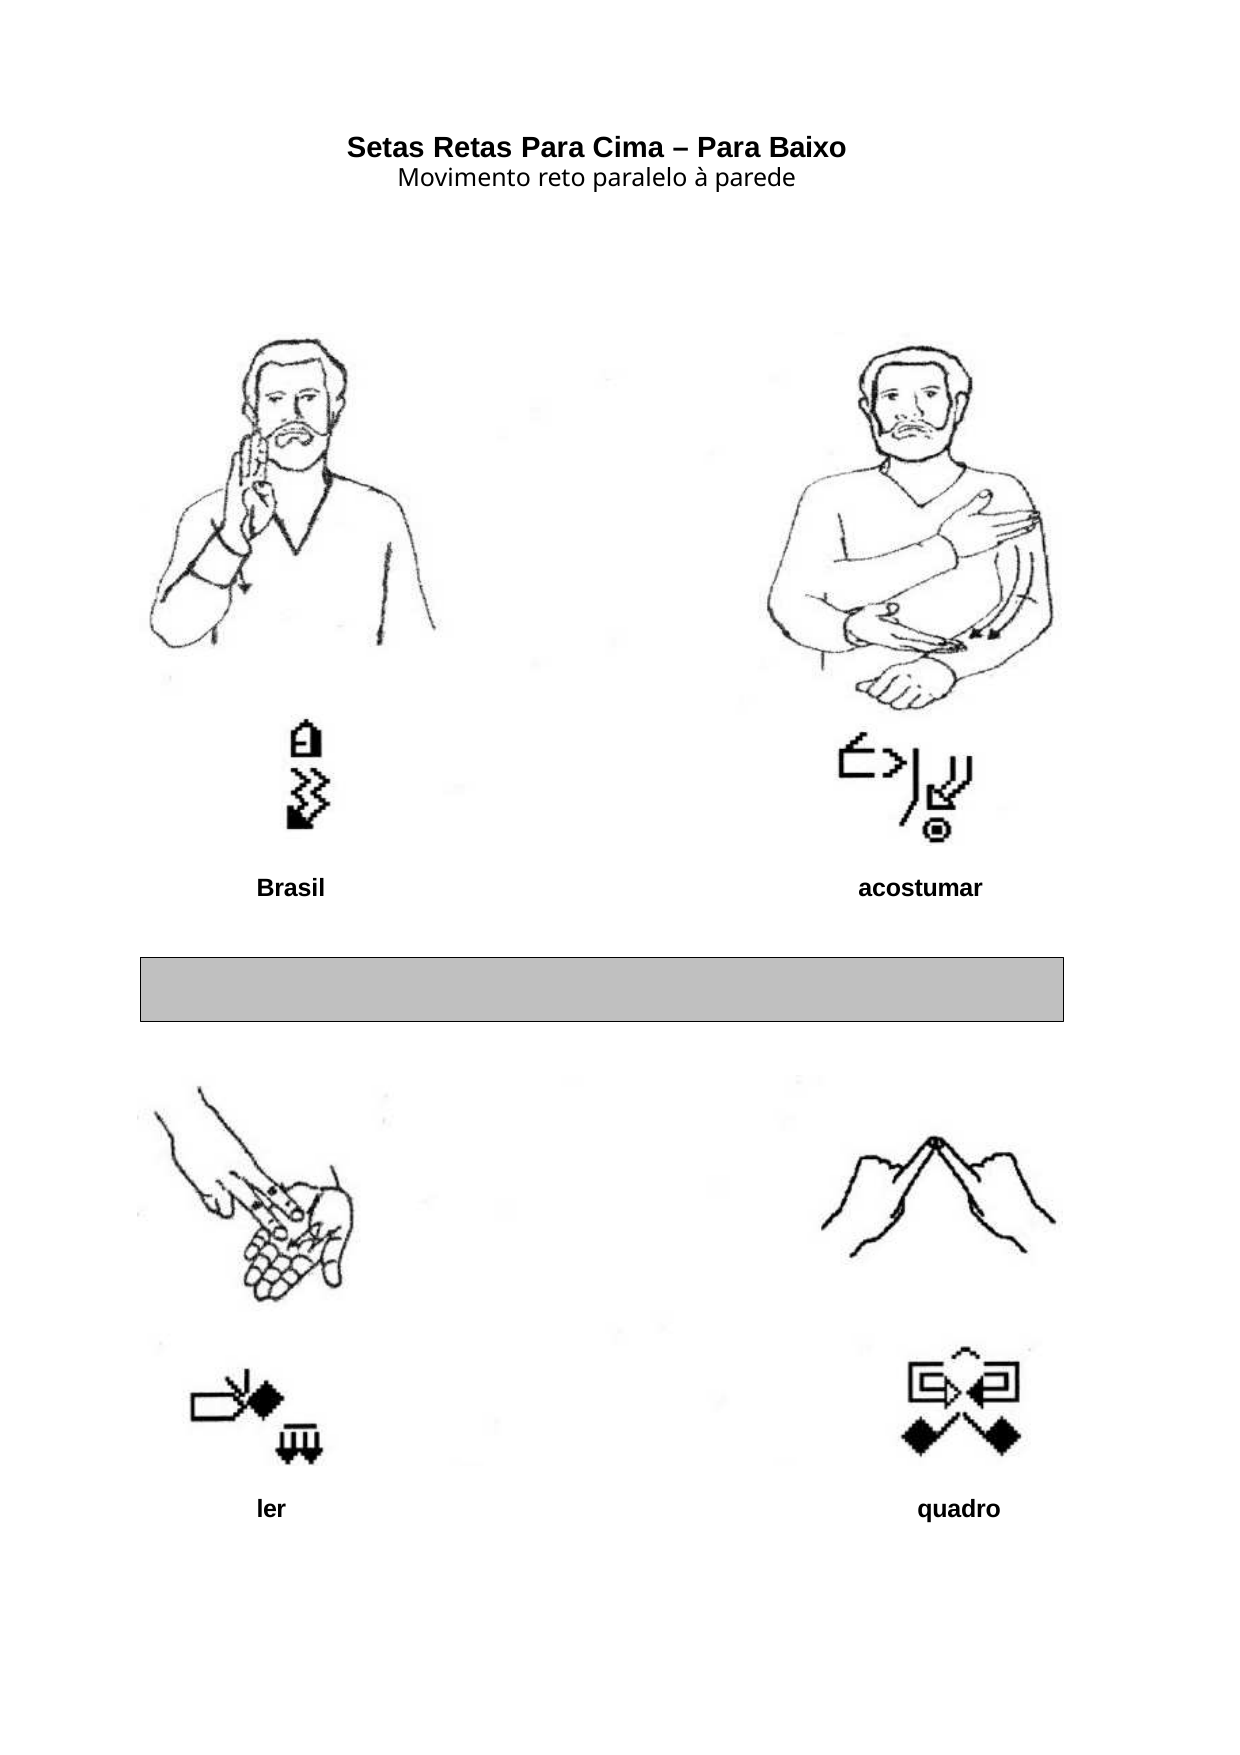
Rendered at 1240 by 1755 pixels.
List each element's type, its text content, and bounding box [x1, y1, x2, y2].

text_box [139, 957, 1064, 1022]
text_box Brasil [254, 869, 329, 902]
text_box quadro [915, 1490, 1005, 1523]
picture [137, 1075, 1063, 1466]
picture [139, 332, 1062, 847]
text_box Setas Retas Para Cima – Para Baixo Movimento reto paralelo à parede [343, 126, 850, 192]
text_box ler [254, 1490, 290, 1523]
text_box acostumar [856, 869, 988, 902]
